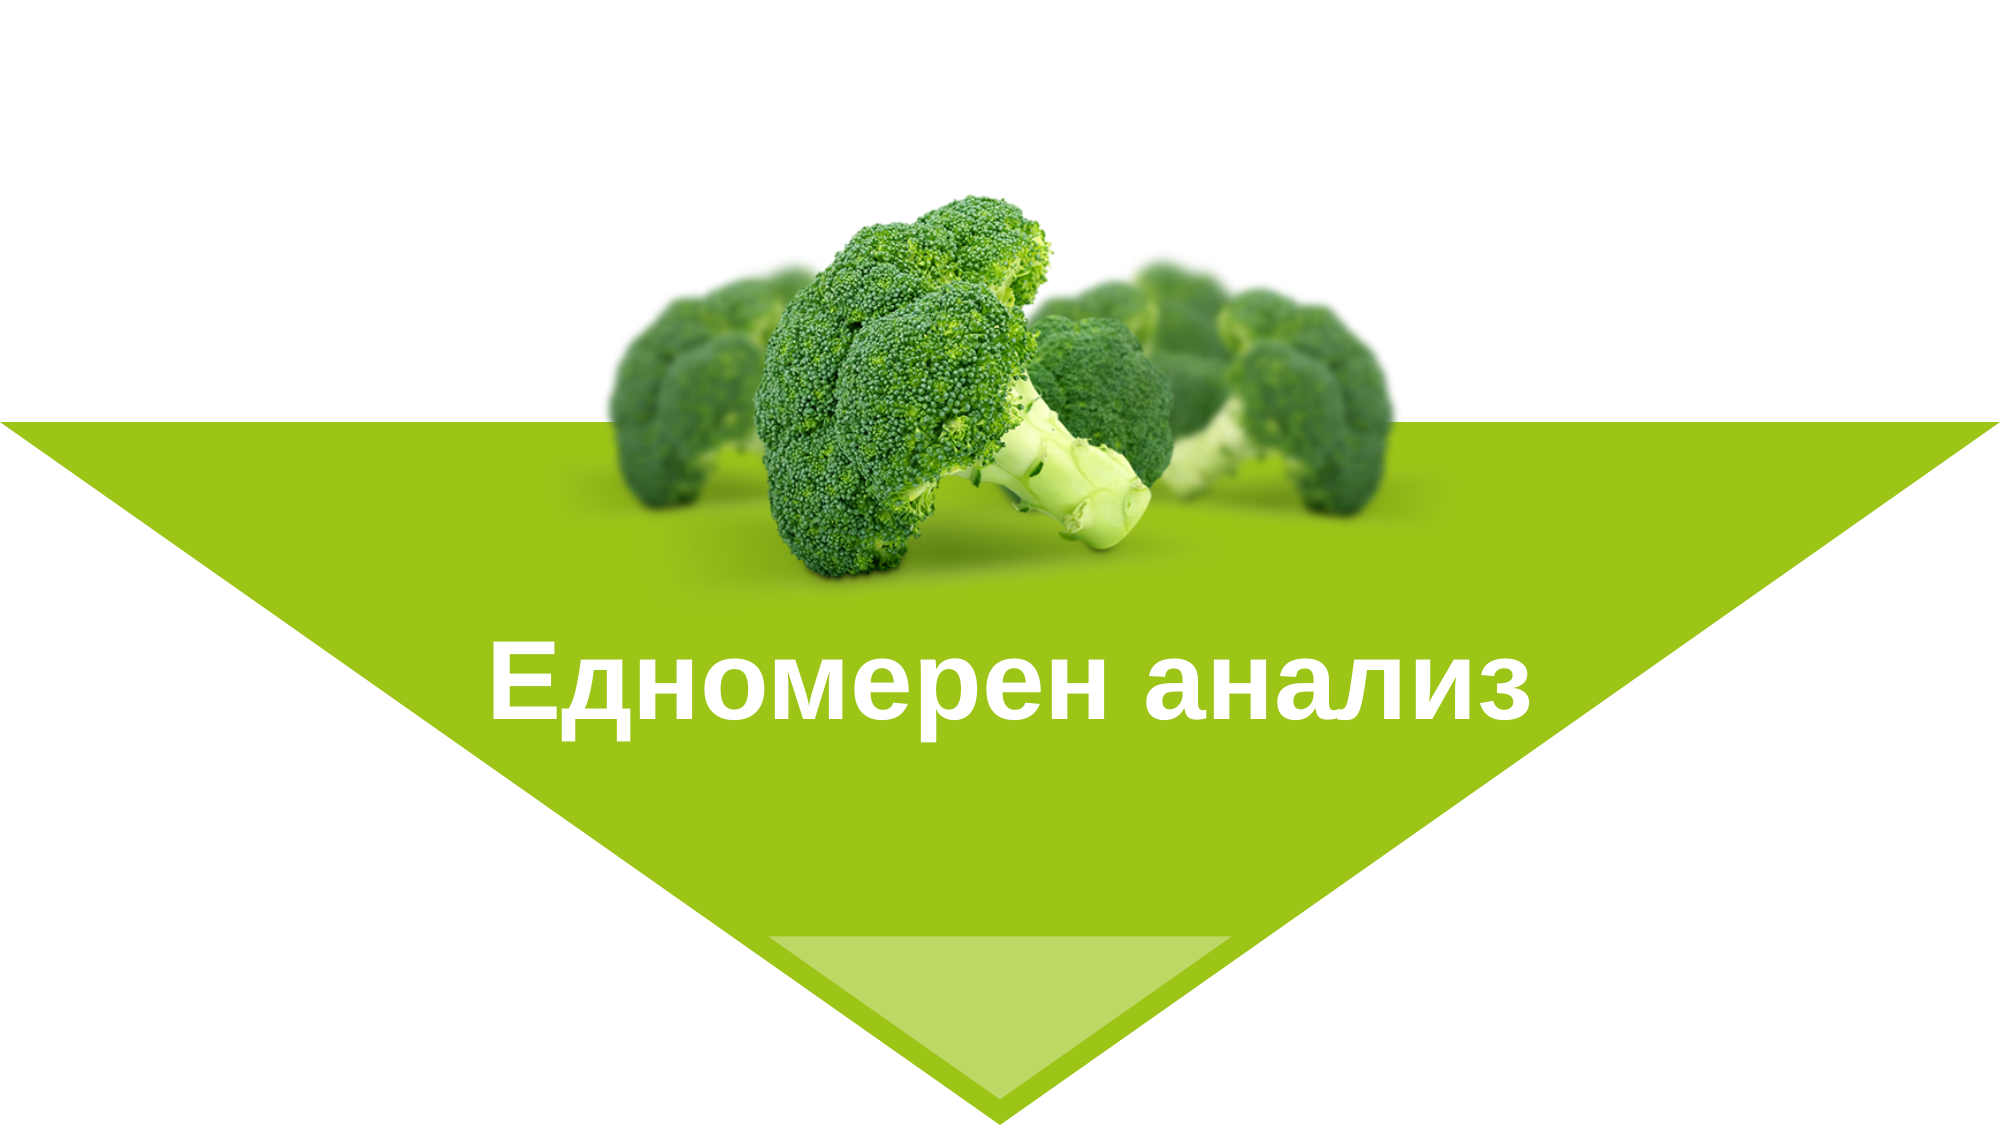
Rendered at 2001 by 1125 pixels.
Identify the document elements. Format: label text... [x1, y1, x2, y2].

list Едномерен анализ [434, 627, 1587, 739]
picture [535, 192, 1465, 612]
